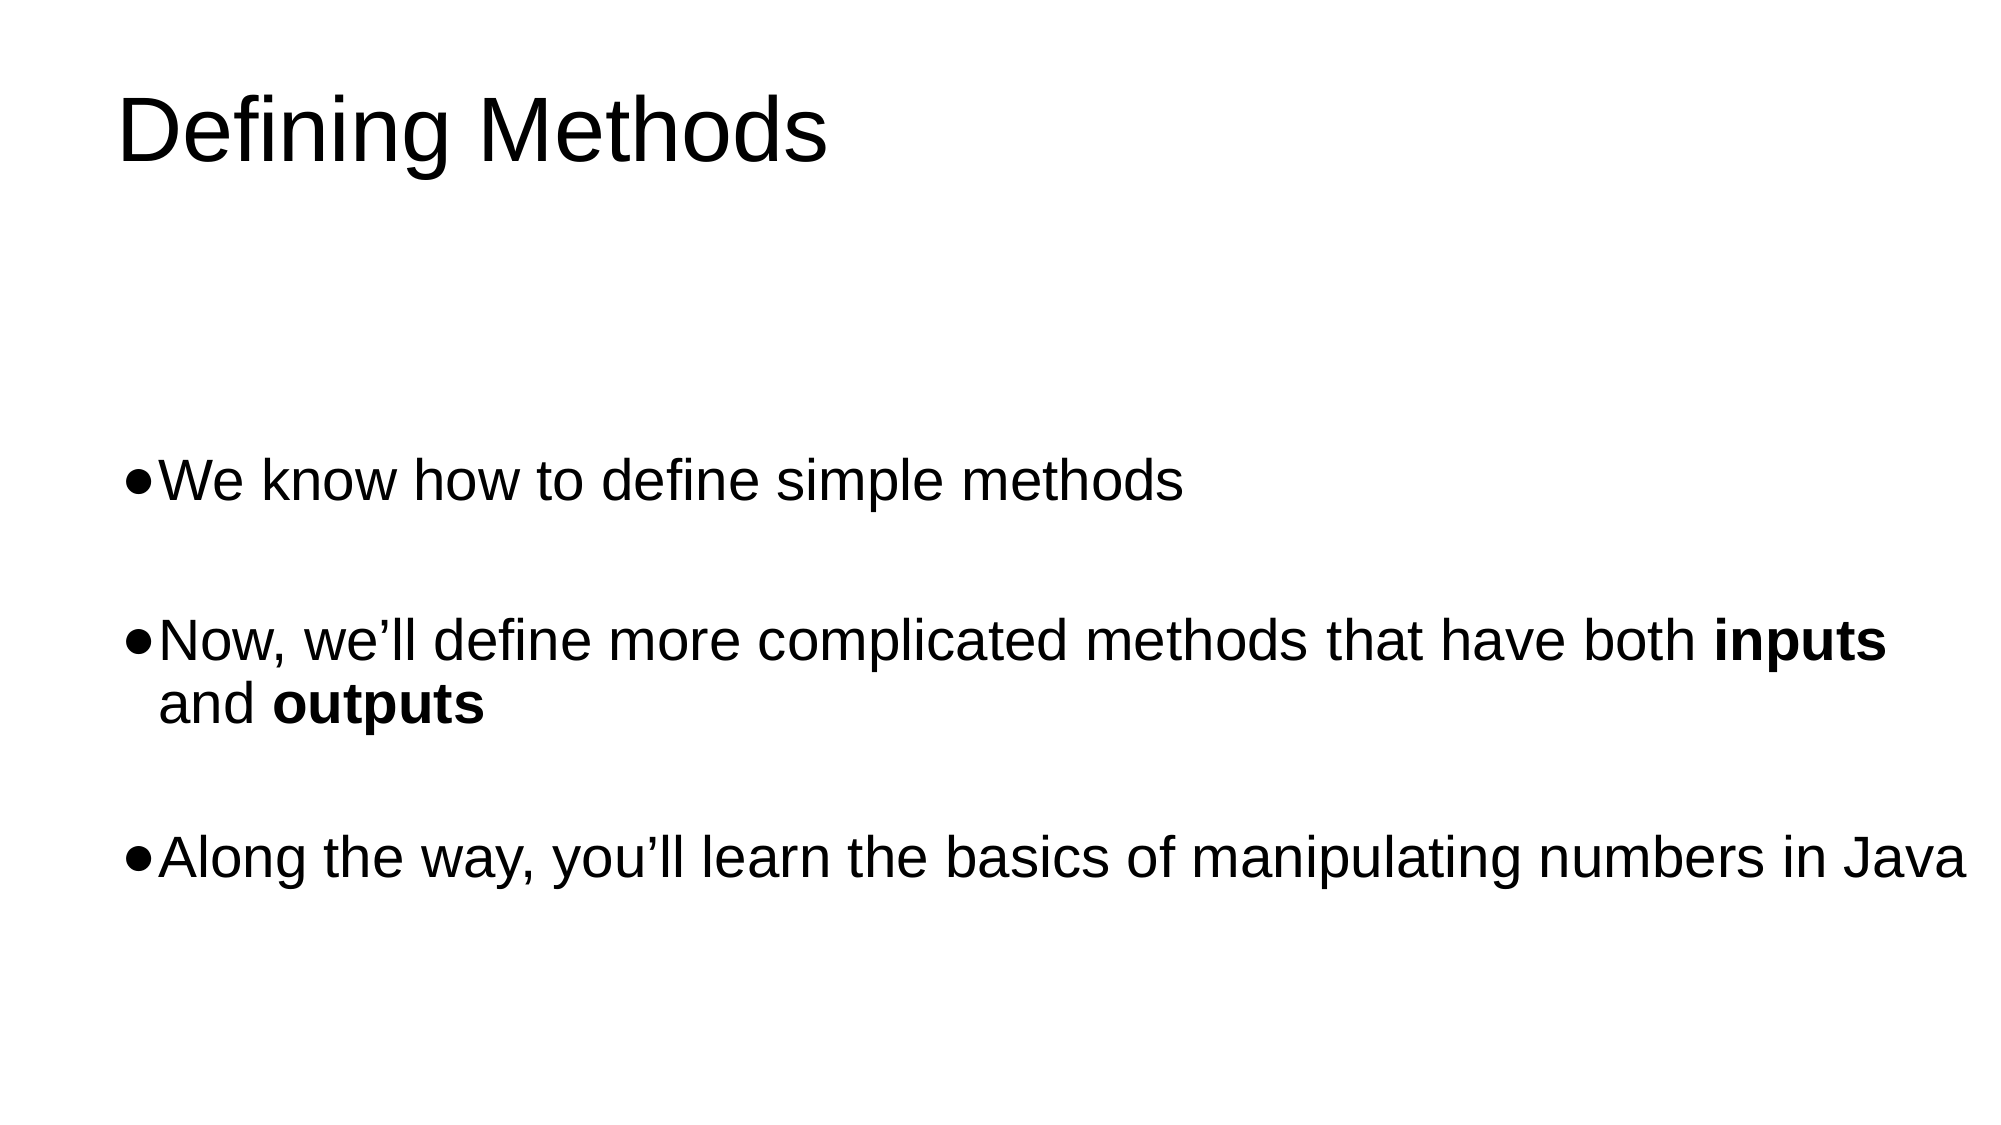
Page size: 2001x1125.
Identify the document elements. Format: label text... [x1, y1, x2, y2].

title Defining Methods [100, 38, 1901, 226]
list We know how to define simple methods Now, we’ll define more complicated methods that have both inputs and outputs Along the way, you’ll learn the basics of manipulating numbers in Java [100, 262, 2000, 1078]
